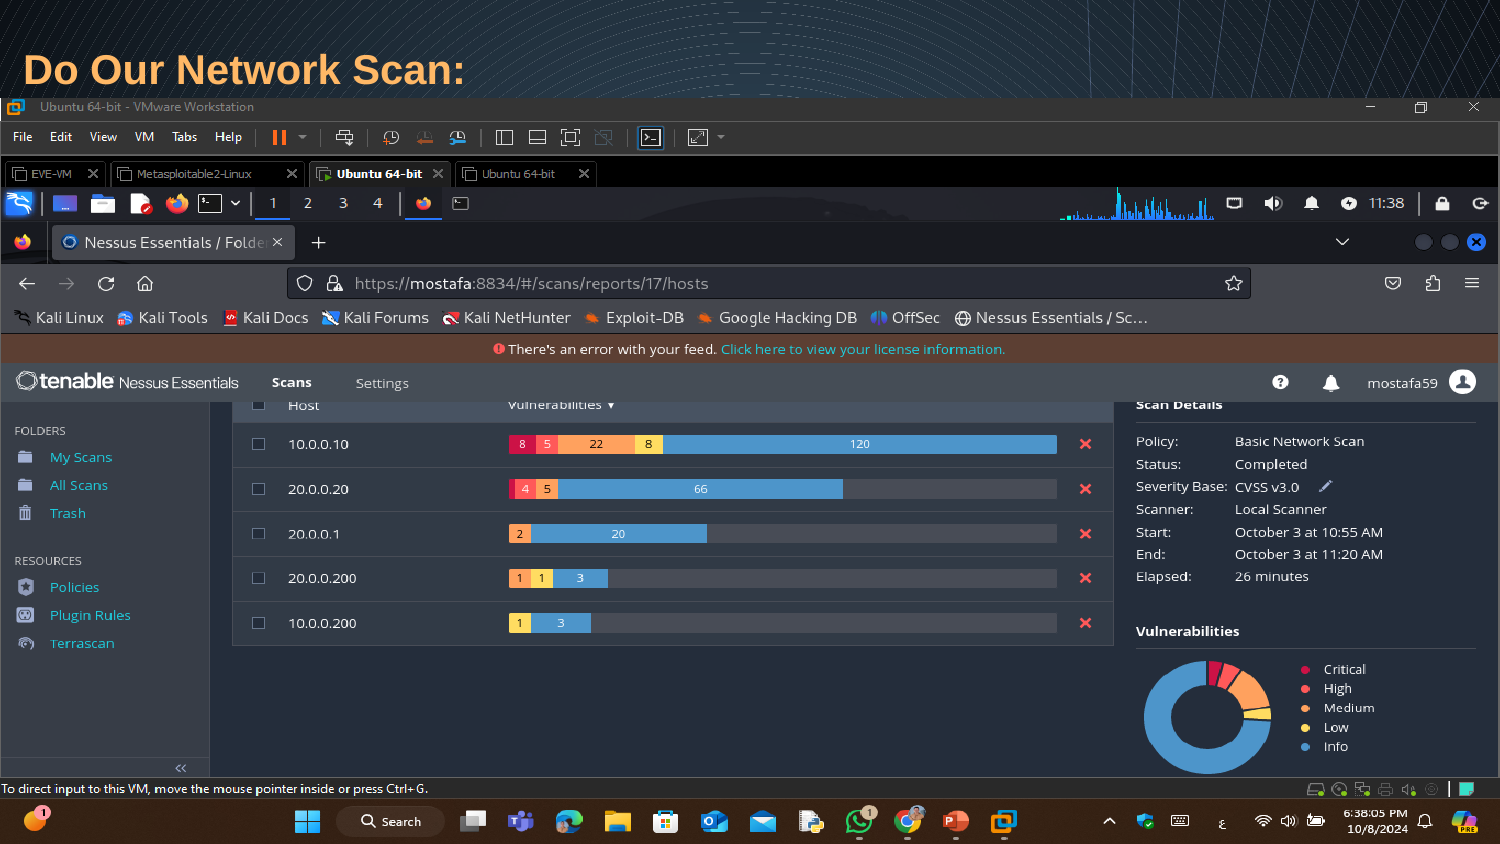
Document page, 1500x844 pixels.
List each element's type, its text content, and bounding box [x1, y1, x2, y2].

picture [0, 97, 1500, 844]
list Do Our Network Scan: [13, 35, 1469, 96]
